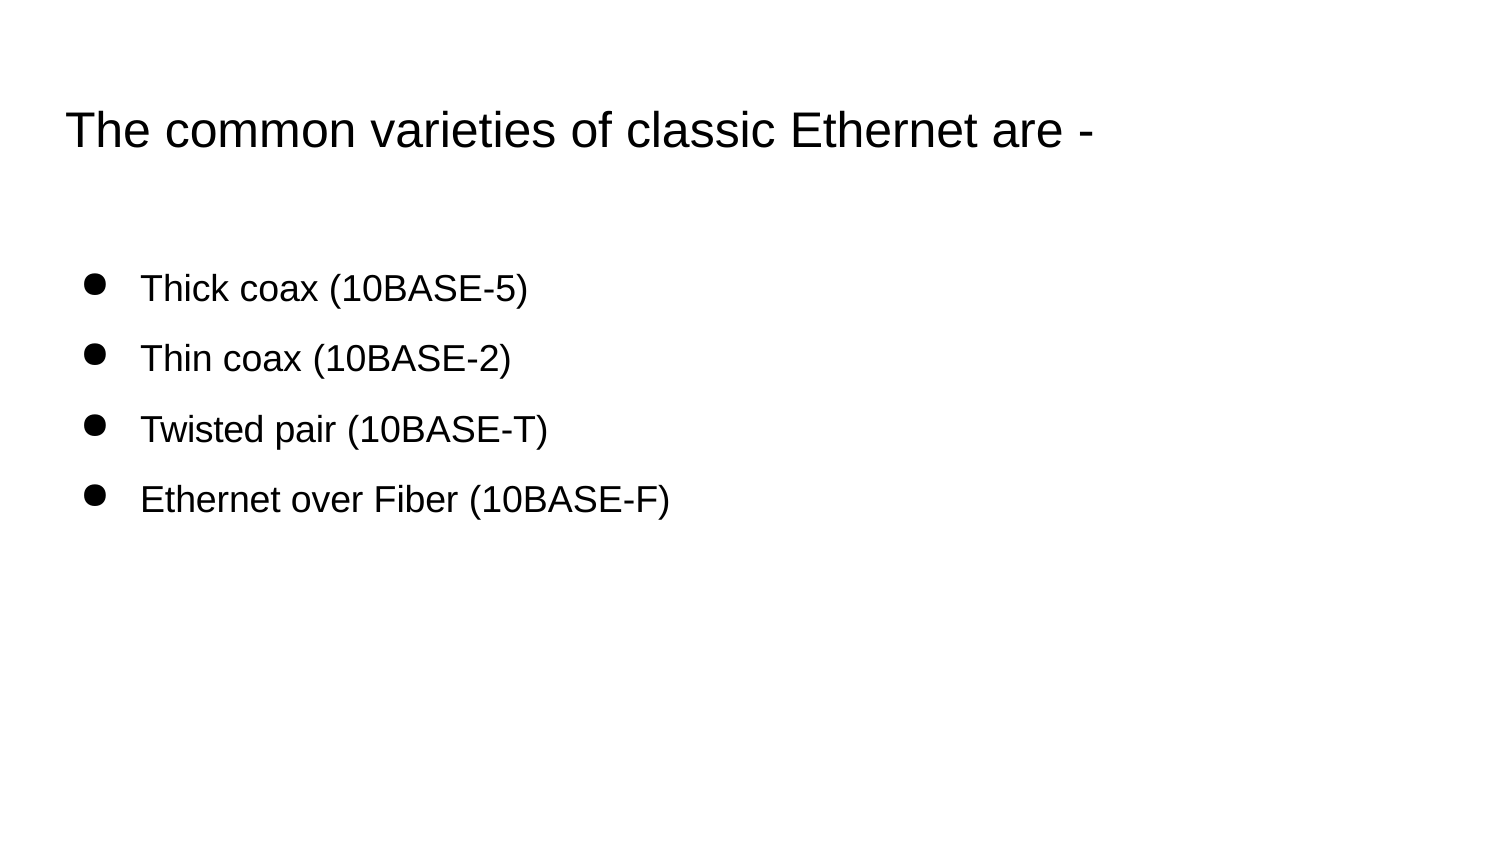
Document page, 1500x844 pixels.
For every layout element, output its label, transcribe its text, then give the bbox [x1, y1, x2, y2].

text_box Thick coax (10BASE-5) Thin coax (10BASE-2) Twisted pair (10BASE-T) Ethernet over Fiber (10BASE-F) [77, 236, 675, 521]
title The common varieties of classic Ethernet are - [63, 95, 1097, 239]
